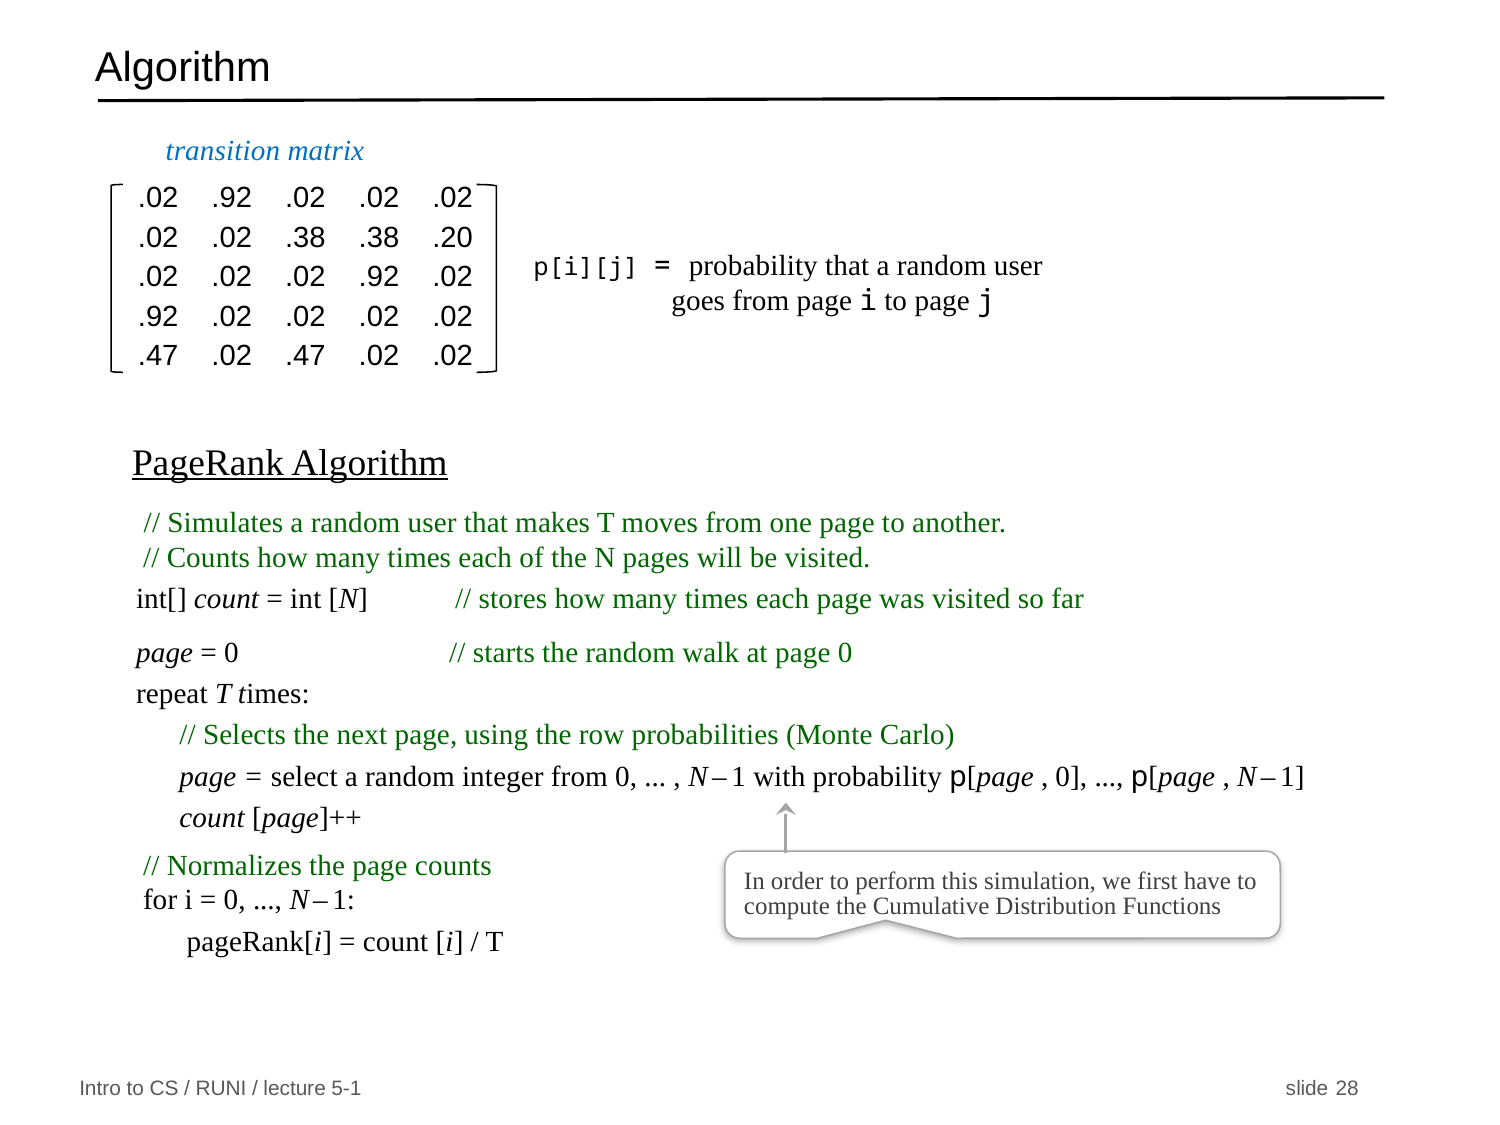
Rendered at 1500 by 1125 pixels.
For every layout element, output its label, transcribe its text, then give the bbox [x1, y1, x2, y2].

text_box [724, 802, 1281, 939]
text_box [110, 165, 497, 397]
text_box transition matrix [150, 123, 496, 165]
text_box p[i][j] = probability that a random user goes from page i to page j [519, 239, 1111, 324]
text_box PageRank Algorithm [116, 421, 636, 485]
text_box // Simulates a random user that makes T moves from one page to another. // Counts how many times each of the N pages will be visited. int[] count = int [N] // stores how many times each page was visited so far page = 0 // starts the random walk at page 0 repeat T times: // Selects the next page, using the row probabilities (Monte Carlo) page = select a random integer from 0, ... , N – 1 with probability p[page , 0], ..., p[page , N – 1] count [page]++ // Normalizes the page counts for i = 0, ..., N – 1: pageRank[i] = count [i] / T [110, 485, 1340, 978]
title Algorithm [79, 33, 1371, 109]
